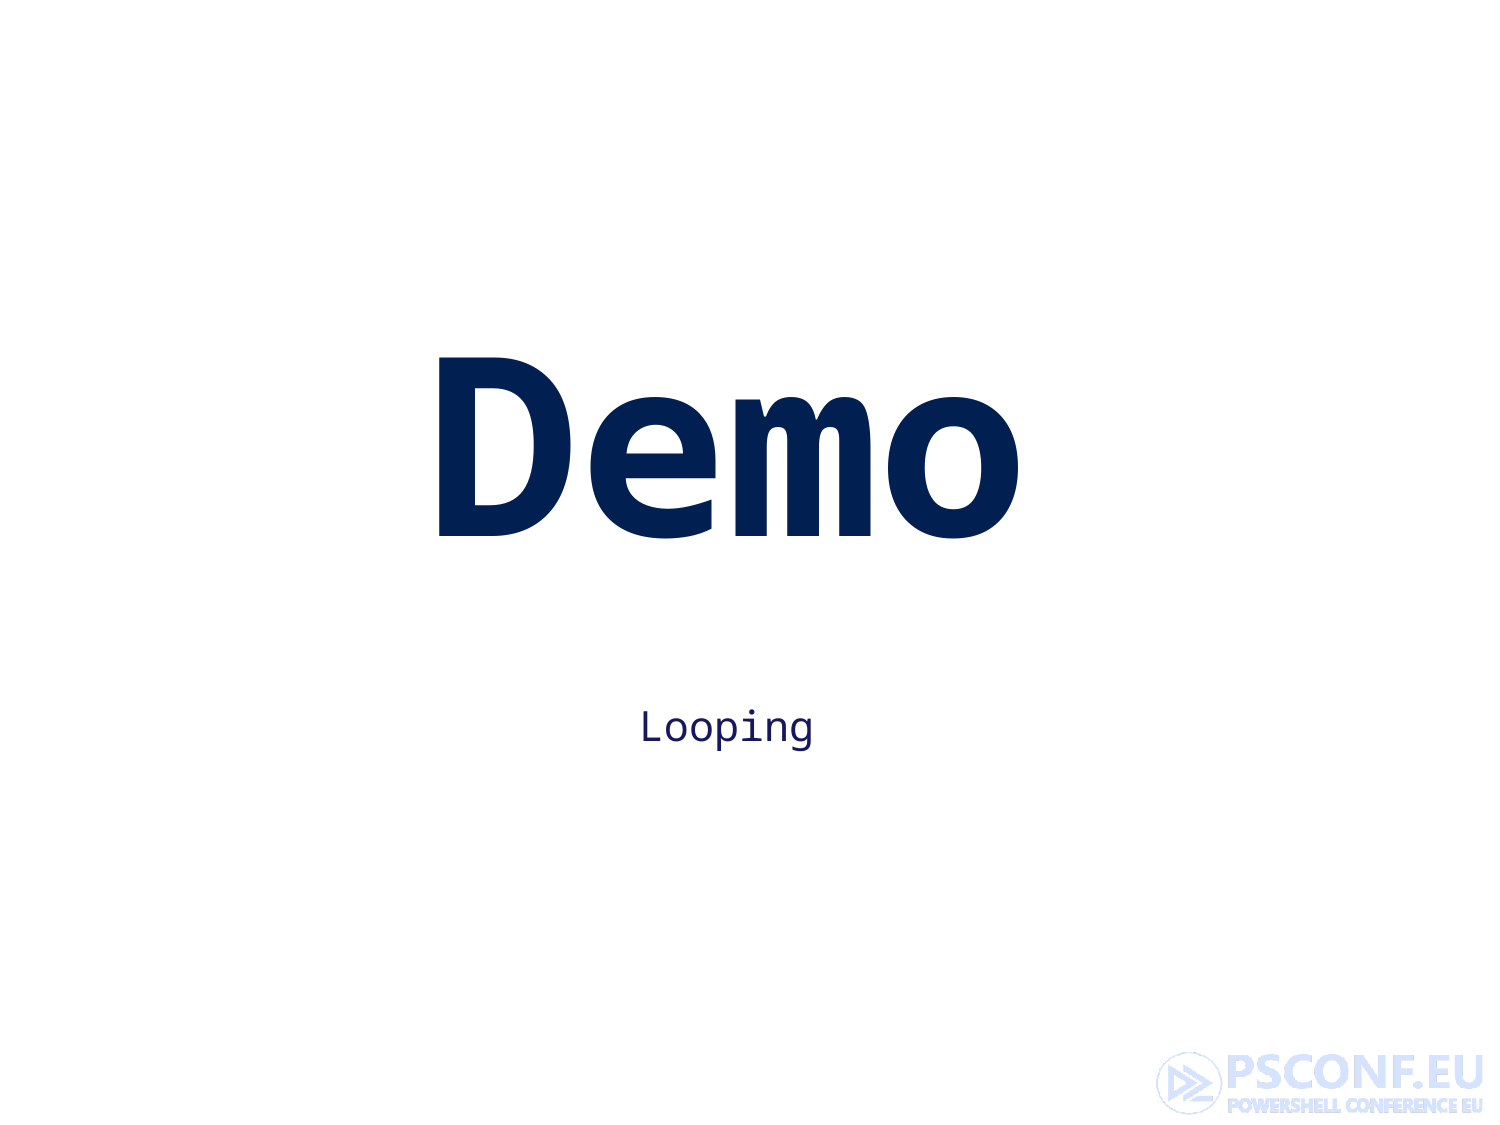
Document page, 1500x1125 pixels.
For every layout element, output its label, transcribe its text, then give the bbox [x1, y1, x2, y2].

title Demo [53, 278, 1404, 622]
list Looping [53, 692, 1400, 1047]
